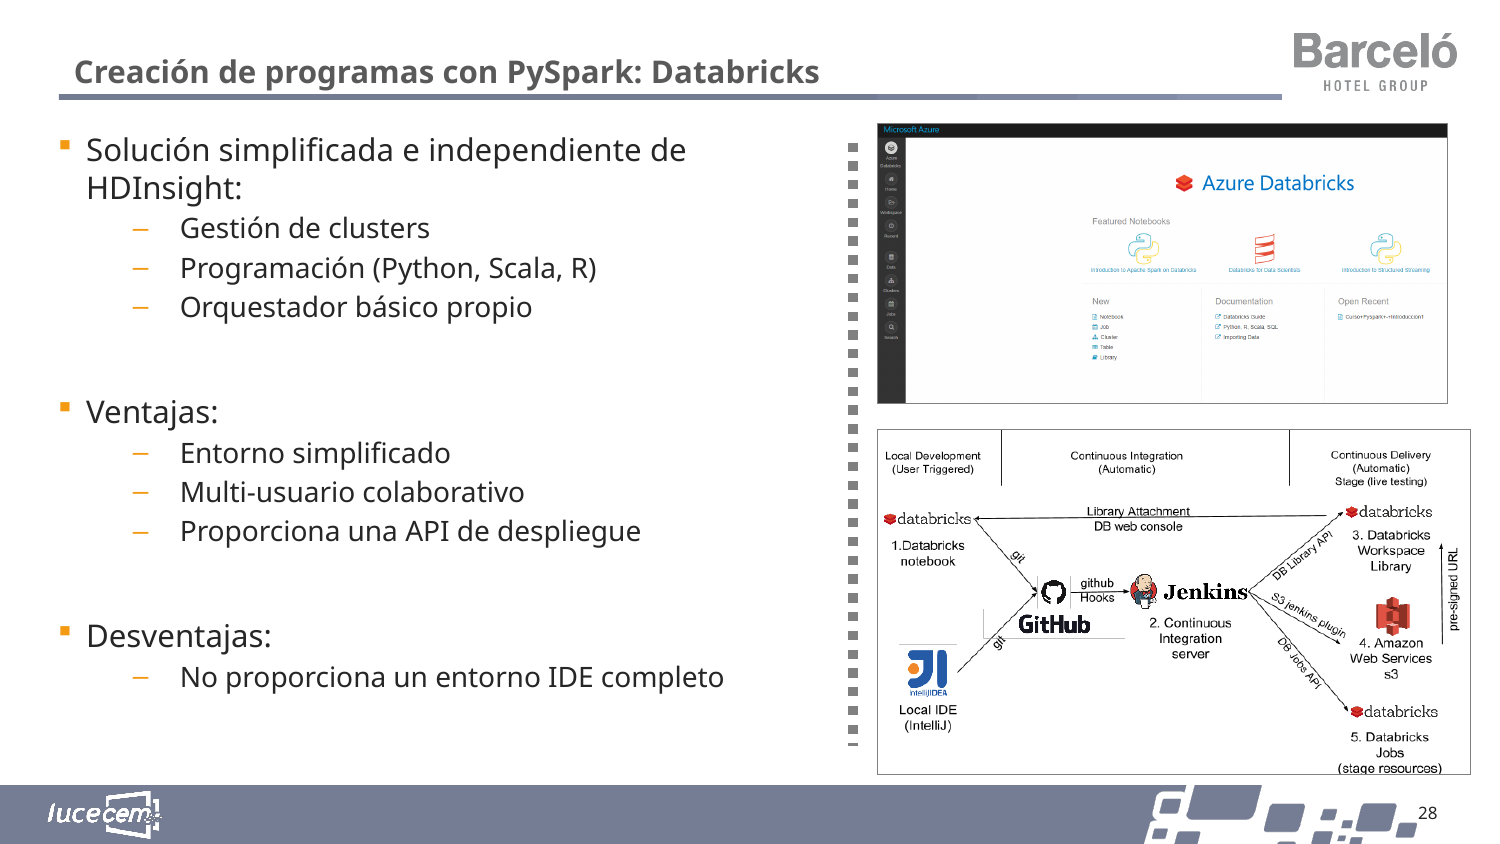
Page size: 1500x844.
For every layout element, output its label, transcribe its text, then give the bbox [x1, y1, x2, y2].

picture [877, 428, 1471, 775]
picture [877, 122, 1448, 404]
list Solución simplificada e independiente de HDInsight: Gestión de clusters Programación (Python, Scala, R) Orquestador básico propio Ventajas: Entorno simplificado Multi-usuario colaborativo Proporciona una API de despliegue Desventajas: No proporciona un entorno IDE completo [42, 123, 830, 756]
picture [42, 786, 165, 843]
title Creación de programas con PySpark: Databricks [58, 53, 1141, 89]
picture [1294, 33, 1457, 91]
